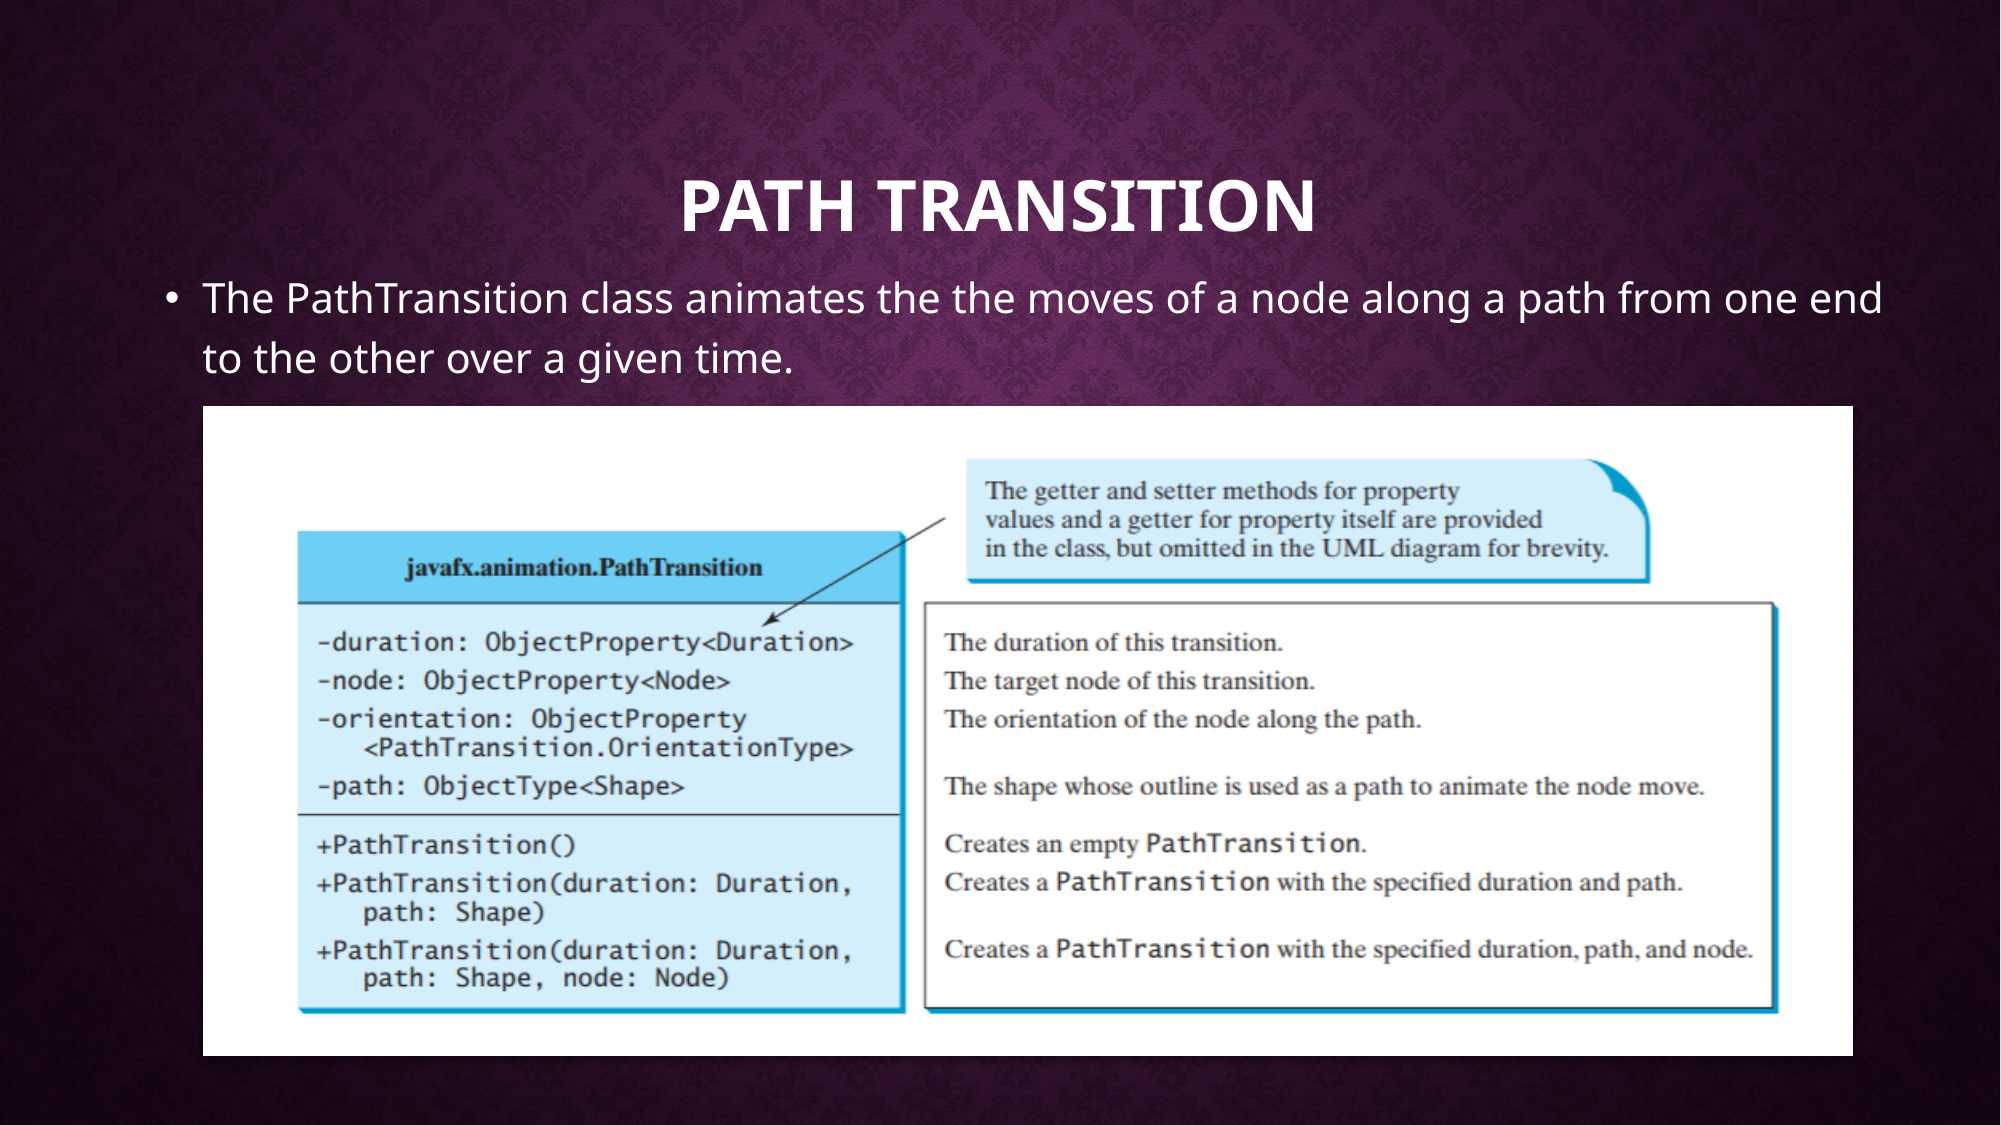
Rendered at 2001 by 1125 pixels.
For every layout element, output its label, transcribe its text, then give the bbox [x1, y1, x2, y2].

list The PathTransition class animates the the moves of a node along a path from one end to the other over a given time. [149, 254, 1907, 432]
title Path Transition [149, 99, 1849, 254]
picture [233, 436, 1823, 1026]
